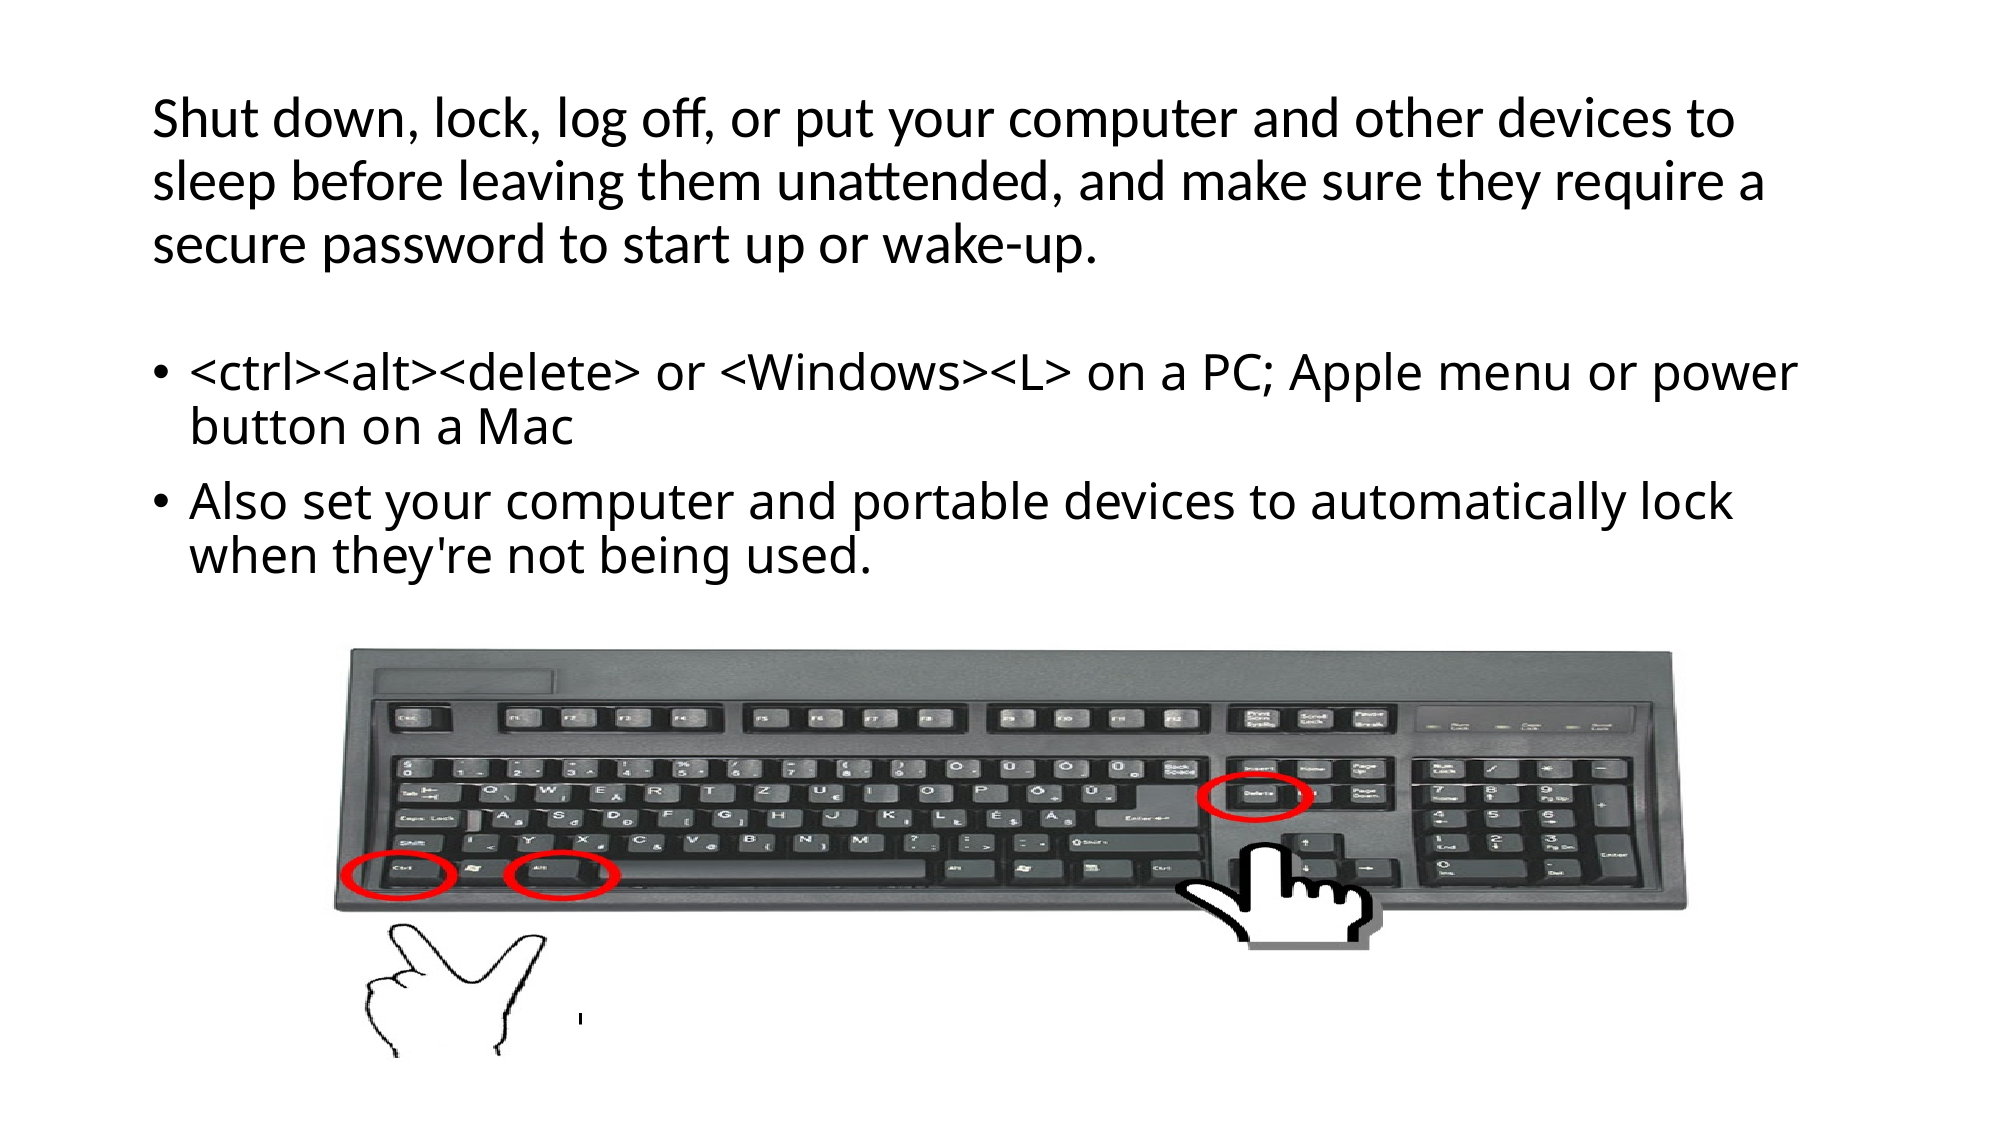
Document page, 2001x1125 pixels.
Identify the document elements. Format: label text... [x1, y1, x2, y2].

picture [236, 625, 1713, 1071]
list <ctrl><alt><delete> or <Windows><L> on a PC; Apple menu or power button on a Mac Also set your computer and portable devices to automatically lock when they're not being used. [137, 340, 1863, 1014]
title Shut down, lock, log off, or put your computer and other devices to sleep before leaving them unattended, and make sure they require a secure password to start up or wake-up. [137, 59, 1863, 305]
